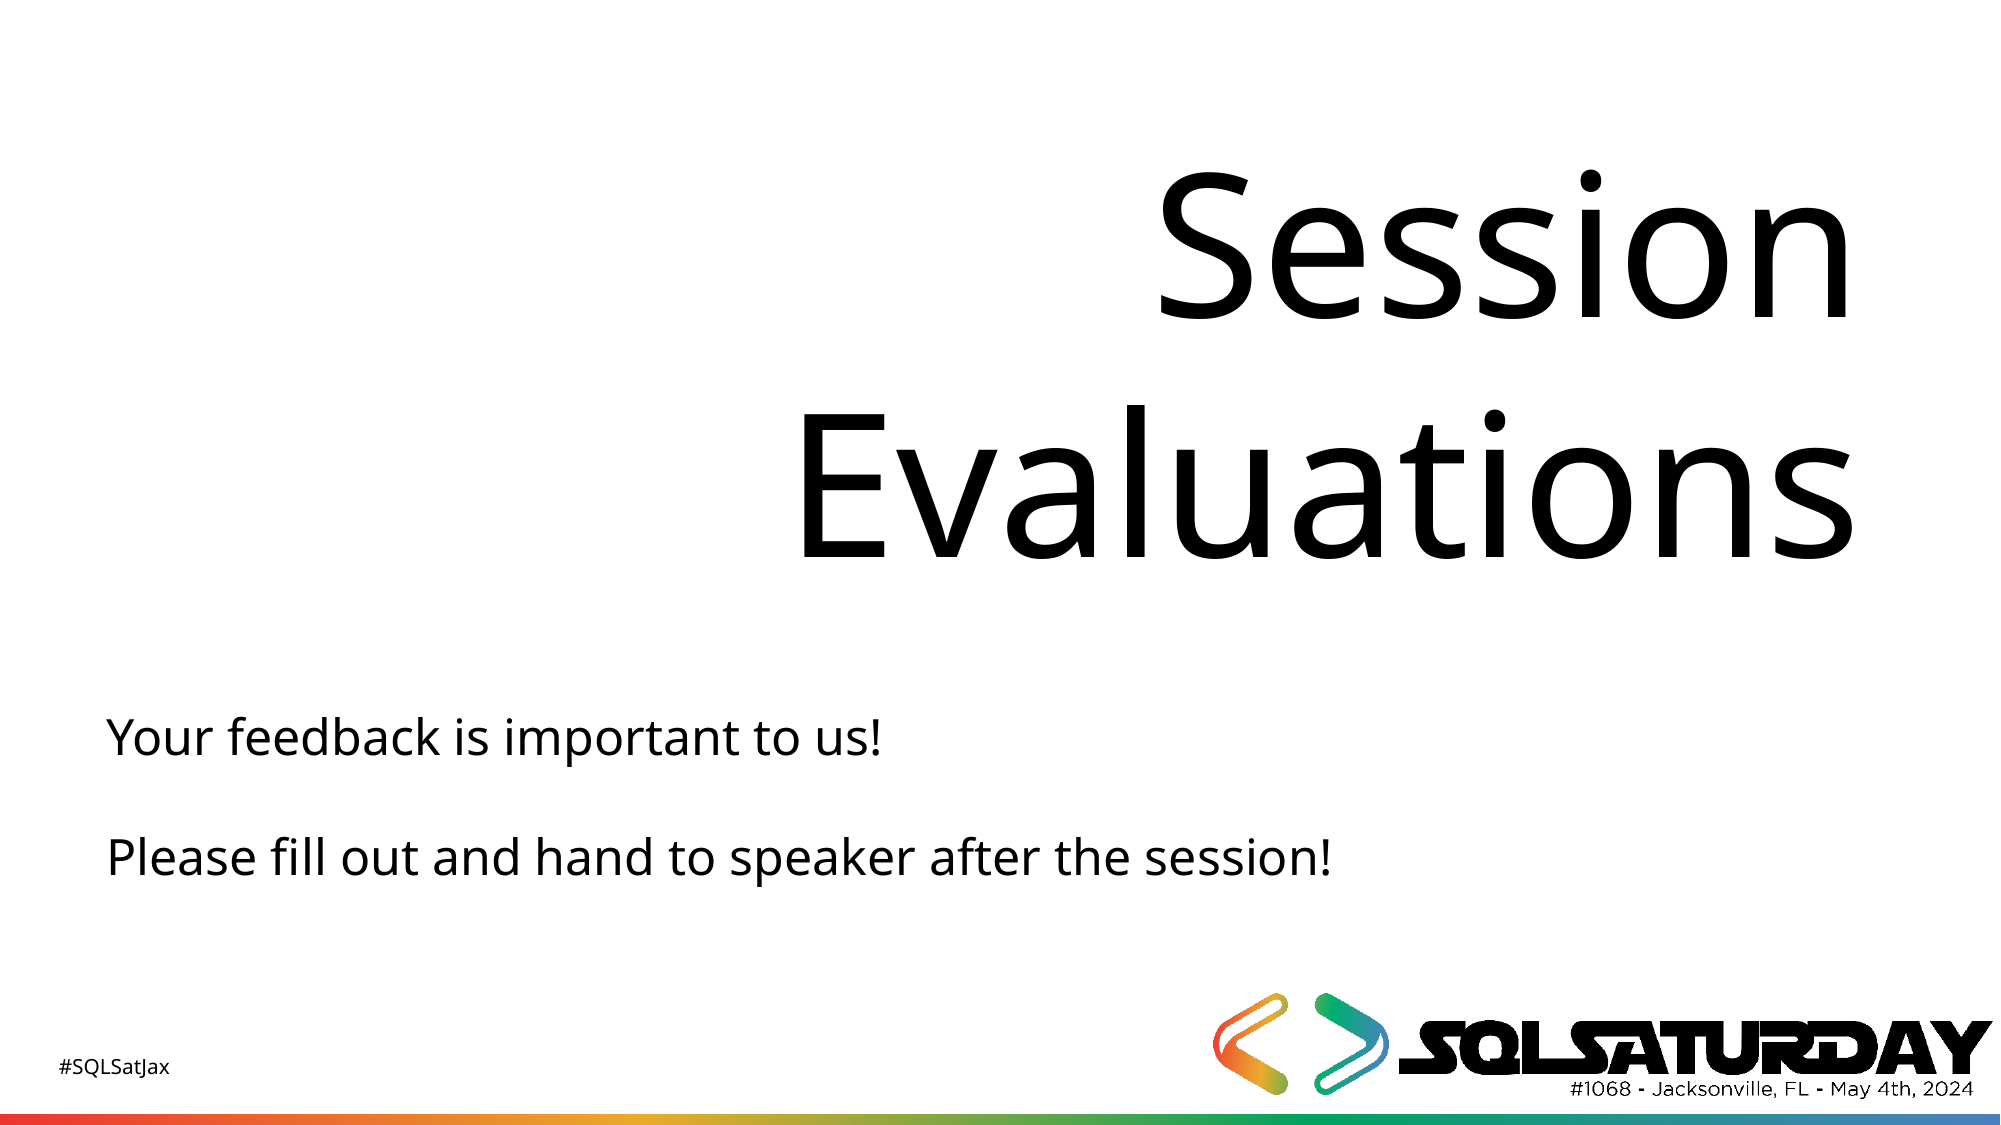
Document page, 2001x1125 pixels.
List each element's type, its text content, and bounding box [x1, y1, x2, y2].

picture [1213, 993, 1993, 1102]
picture [0, 1114, 2000, 1125]
text_box Session Evaluations [184, 110, 1877, 605]
text_box Your feedback is important to us! Please fill out and hand to speaker after the session! [91, 697, 1715, 893]
